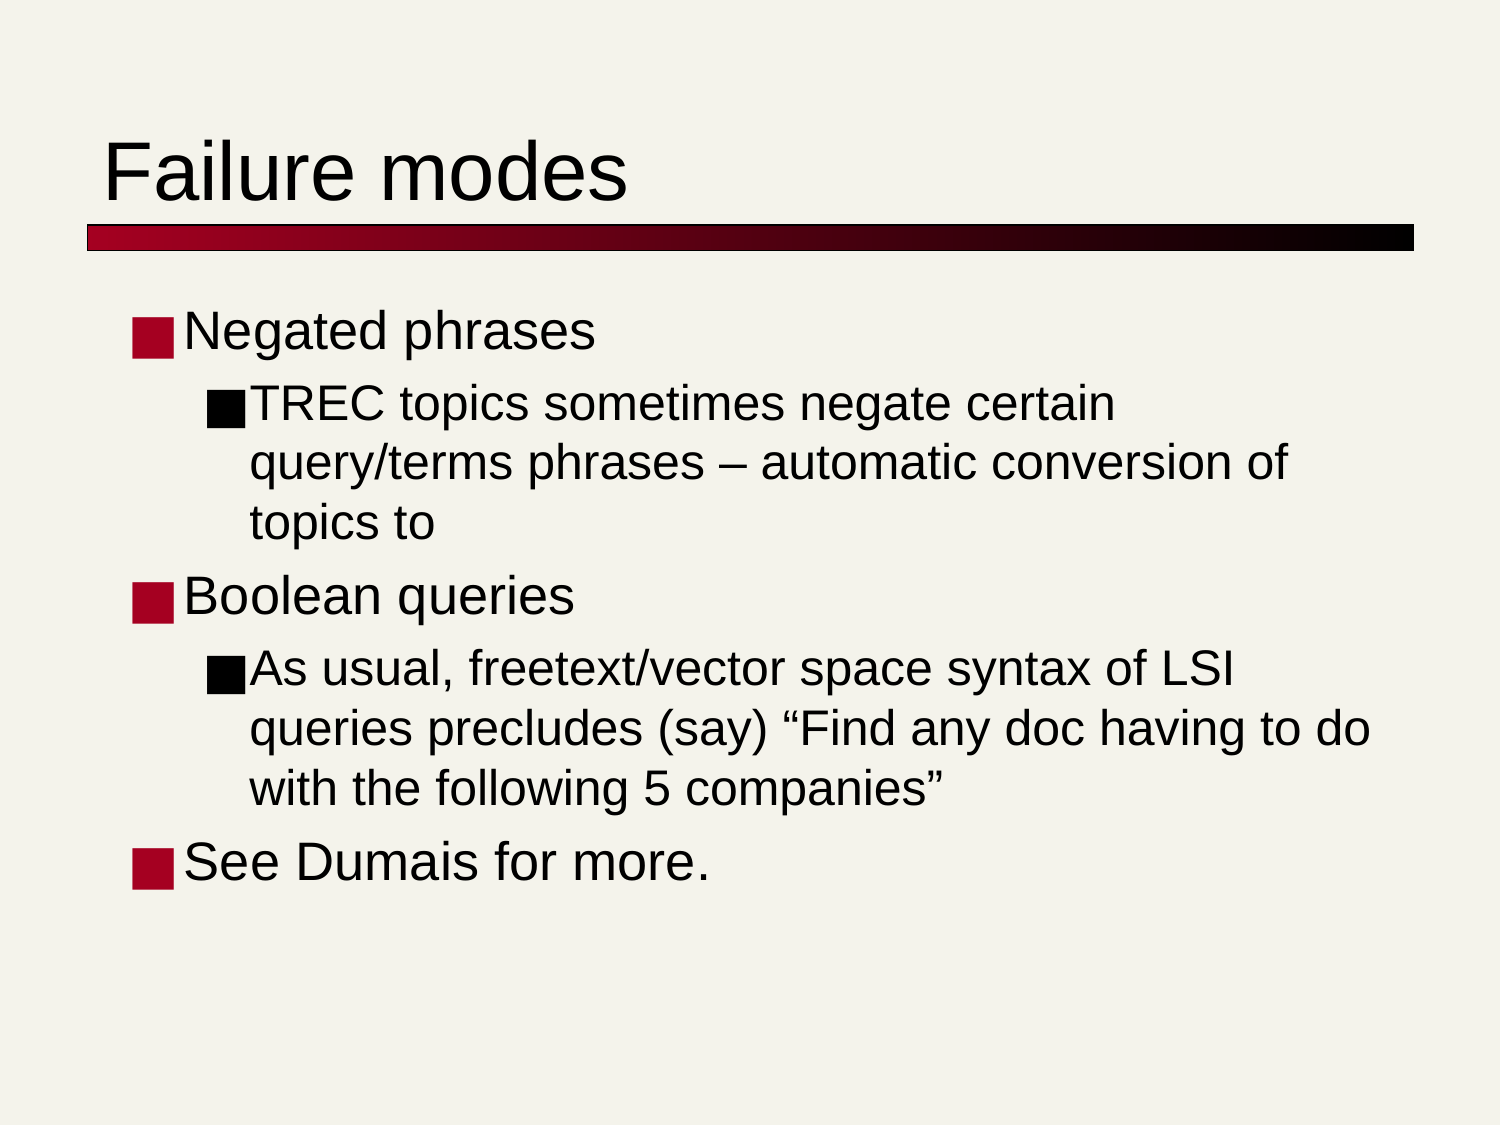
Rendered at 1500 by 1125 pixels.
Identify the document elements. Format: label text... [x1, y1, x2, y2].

list Negated phrases TREC topics sometimes negate certain query/terms phrases – automatic conversion of topics to Boolean queries As usual, freetext/vector space syntax of LSI queries precludes (say) “Find any doc having to do with the following 5 companies” See Dumais for more. [112, 287, 1388, 1088]
title Failure modes [87, 62, 1413, 225]
